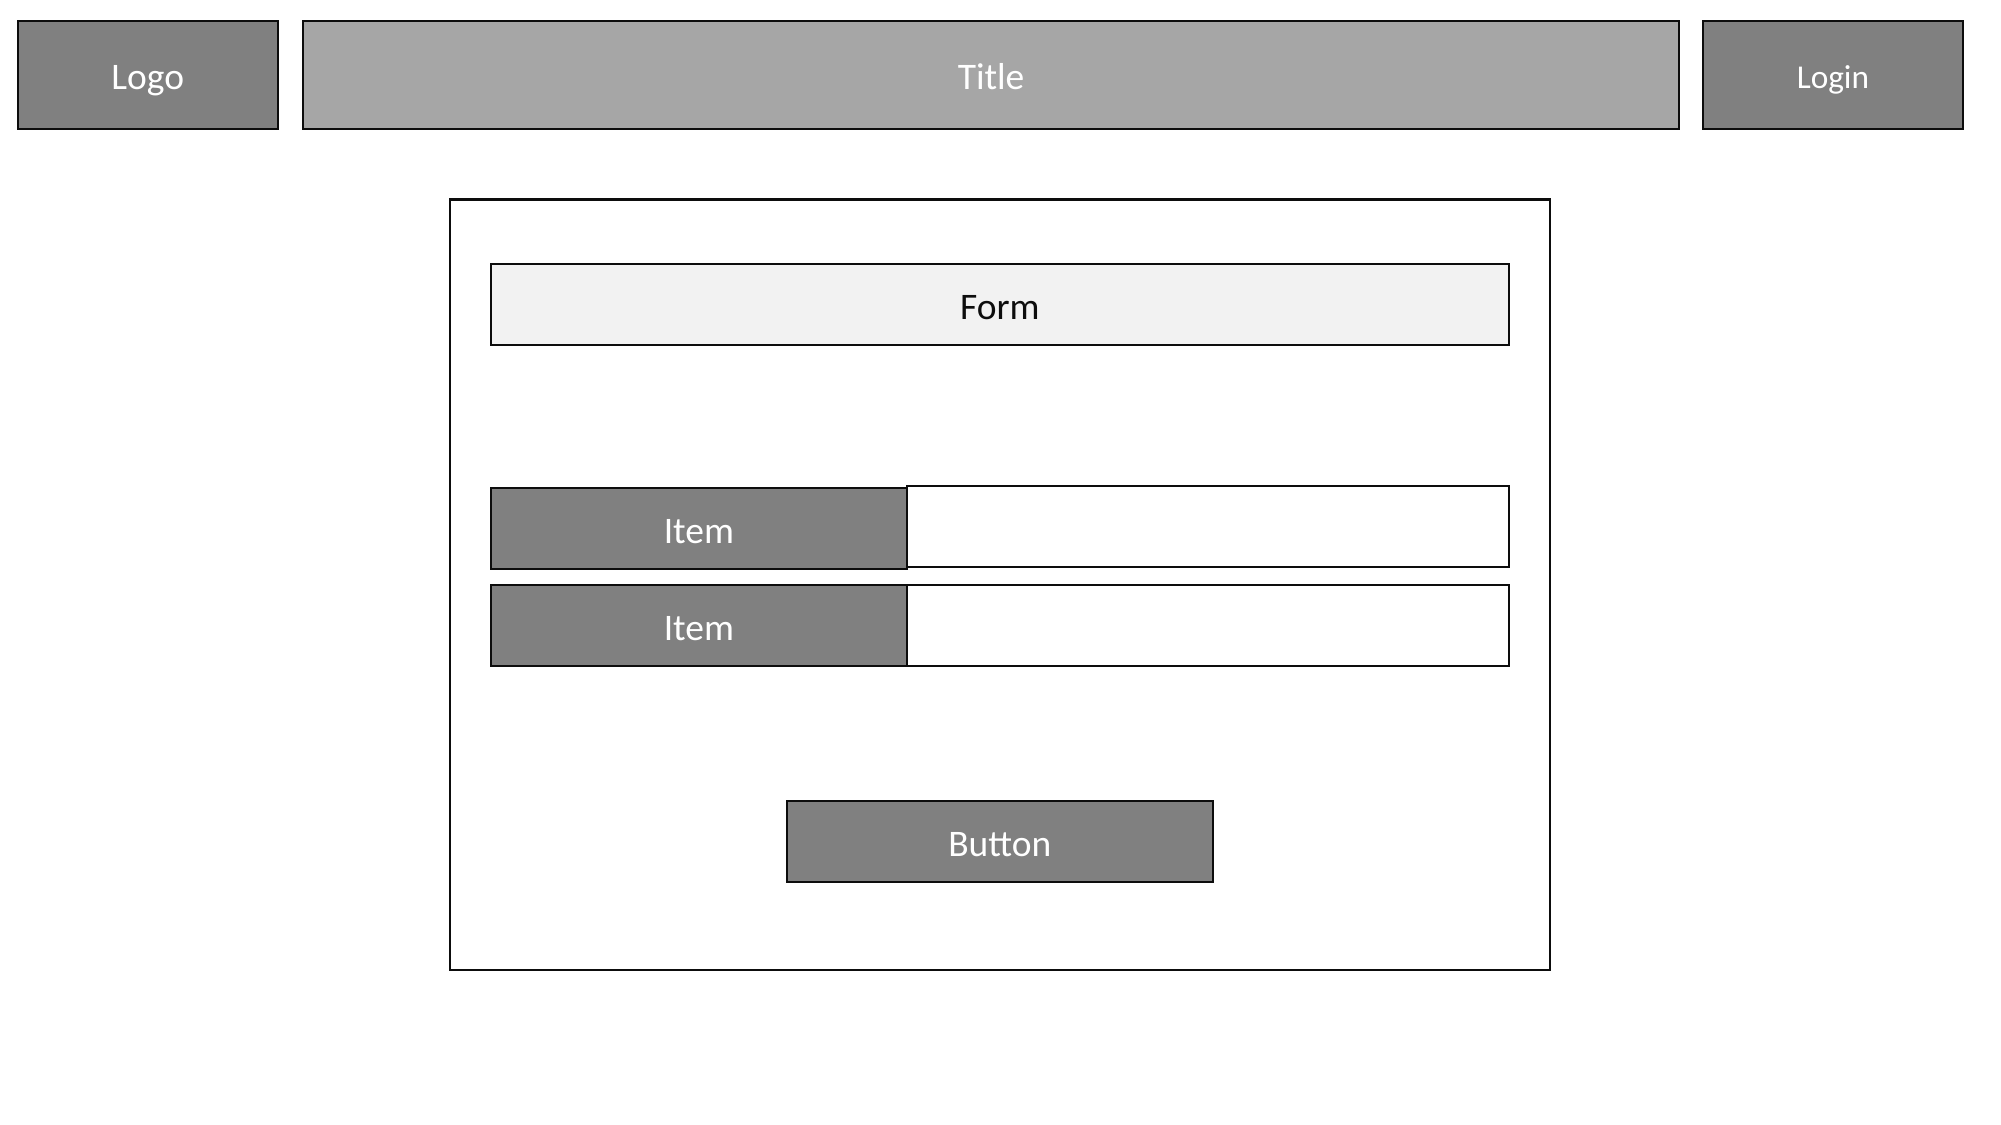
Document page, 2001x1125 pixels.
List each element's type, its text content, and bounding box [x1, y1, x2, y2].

text_box Nom [906, 485, 1510, 568]
text_box Login [1702, 20, 1964, 130]
text_box Item [490, 487, 908, 570]
text_box Button [786, 800, 1214, 883]
text_box Form [490, 263, 1510, 346]
text_box Nom [906, 584, 1510, 667]
text_box [449, 198, 1551, 971]
text_box Logo [17, 20, 279, 130]
text_box Title [302, 20, 1680, 130]
text_box Item [490, 584, 906, 667]
